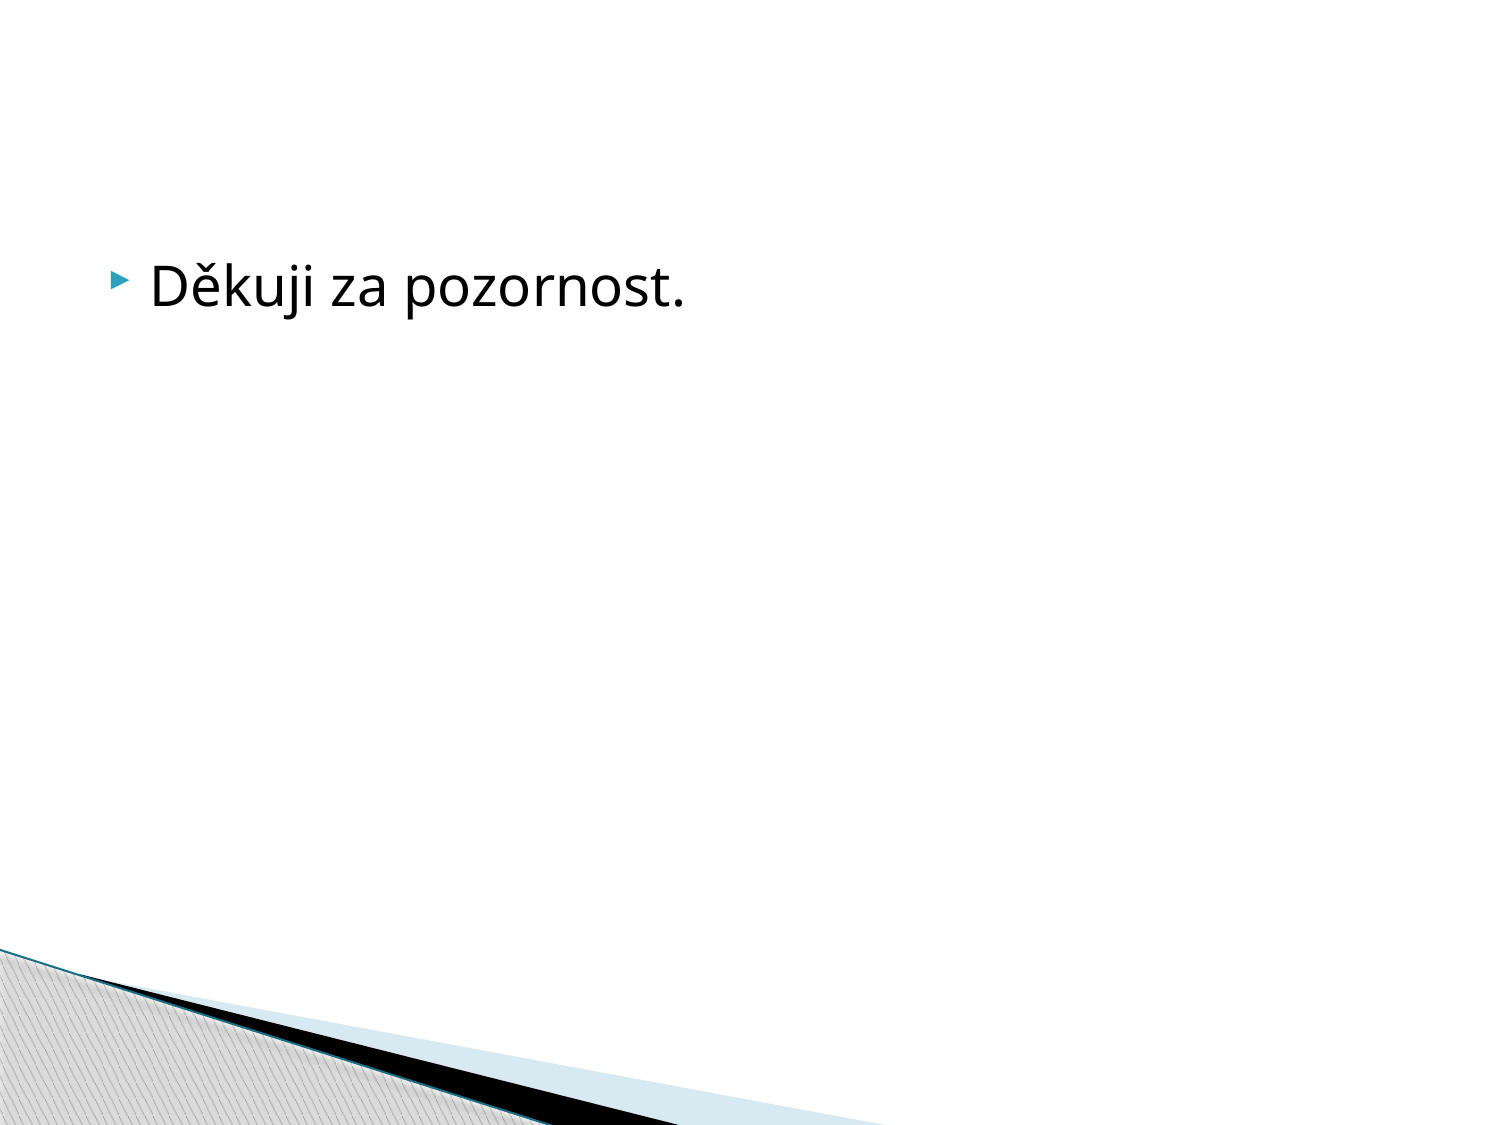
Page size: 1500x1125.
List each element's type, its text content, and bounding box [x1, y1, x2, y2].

list Děkuji za pozornost. [75, 243, 1425, 986]
